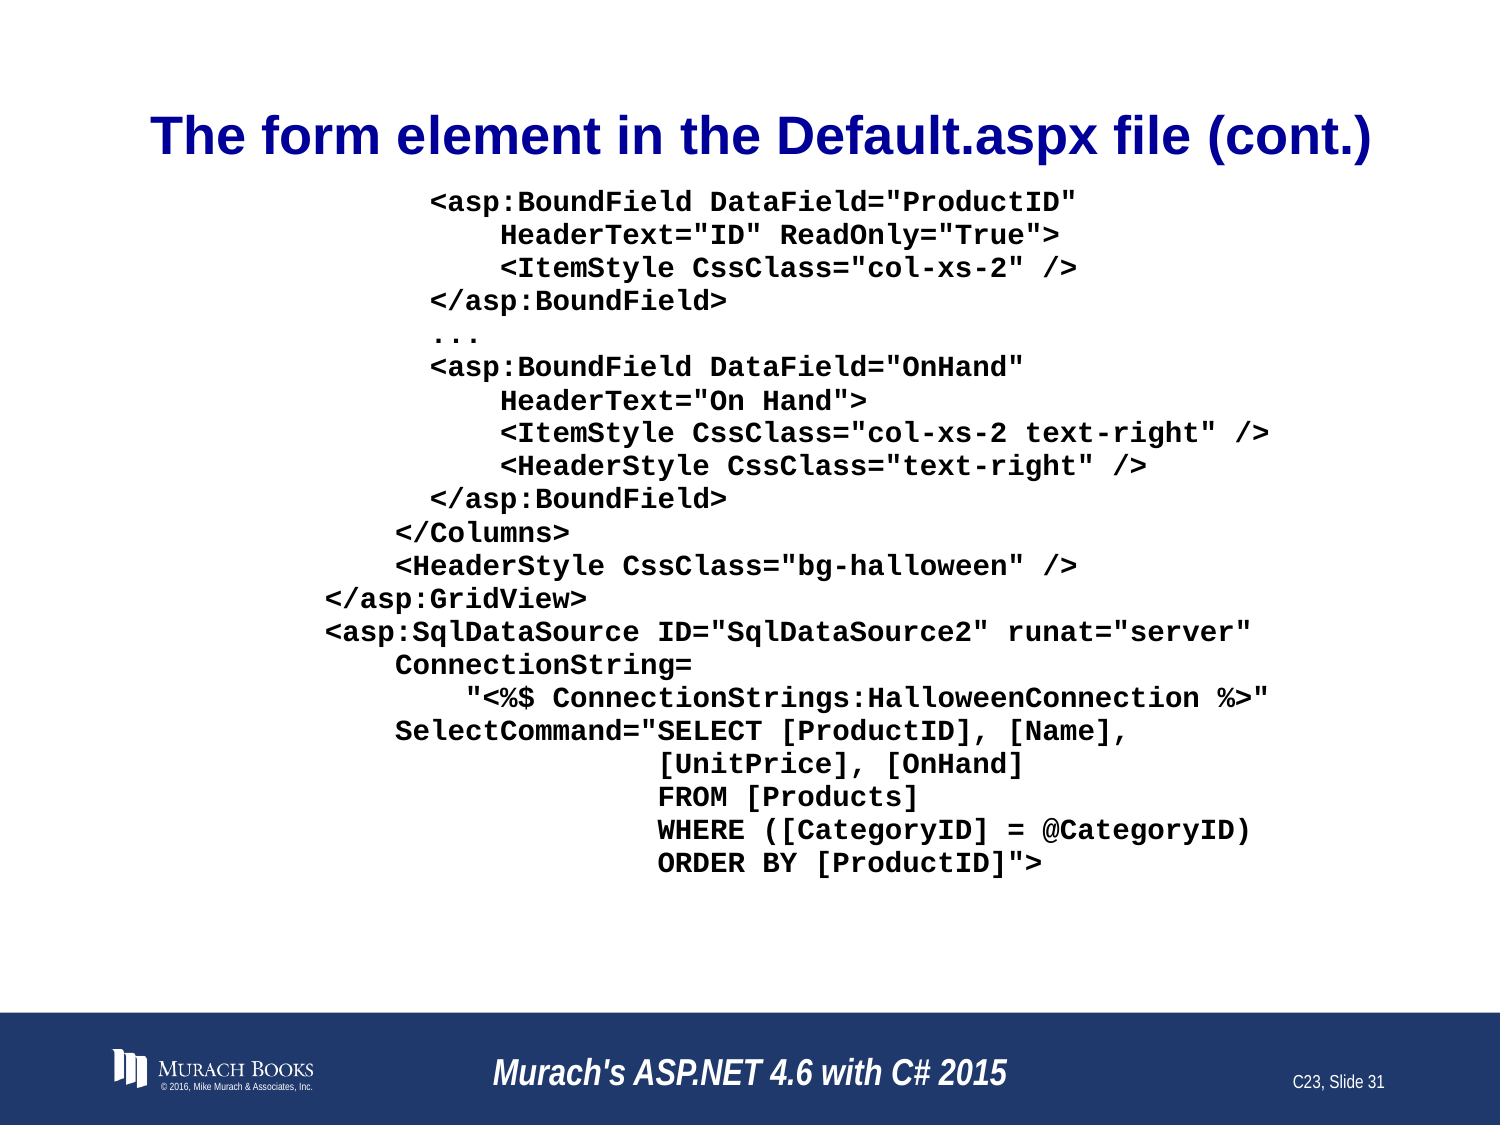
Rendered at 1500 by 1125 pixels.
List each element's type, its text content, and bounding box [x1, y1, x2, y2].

footer © 2016, Mike Murach & Associates, Inc. [12, 1025, 463, 1100]
slide_number Murach's ASP.NET 4.6 with C# 2015 [463, 1025, 1050, 1100]
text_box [149, 187, 1348, 888]
slide_number C23, Slide 31 [1087, 1025, 1400, 1100]
title The form element in the Default.aspx file (cont.) [150, 67, 1413, 199]
